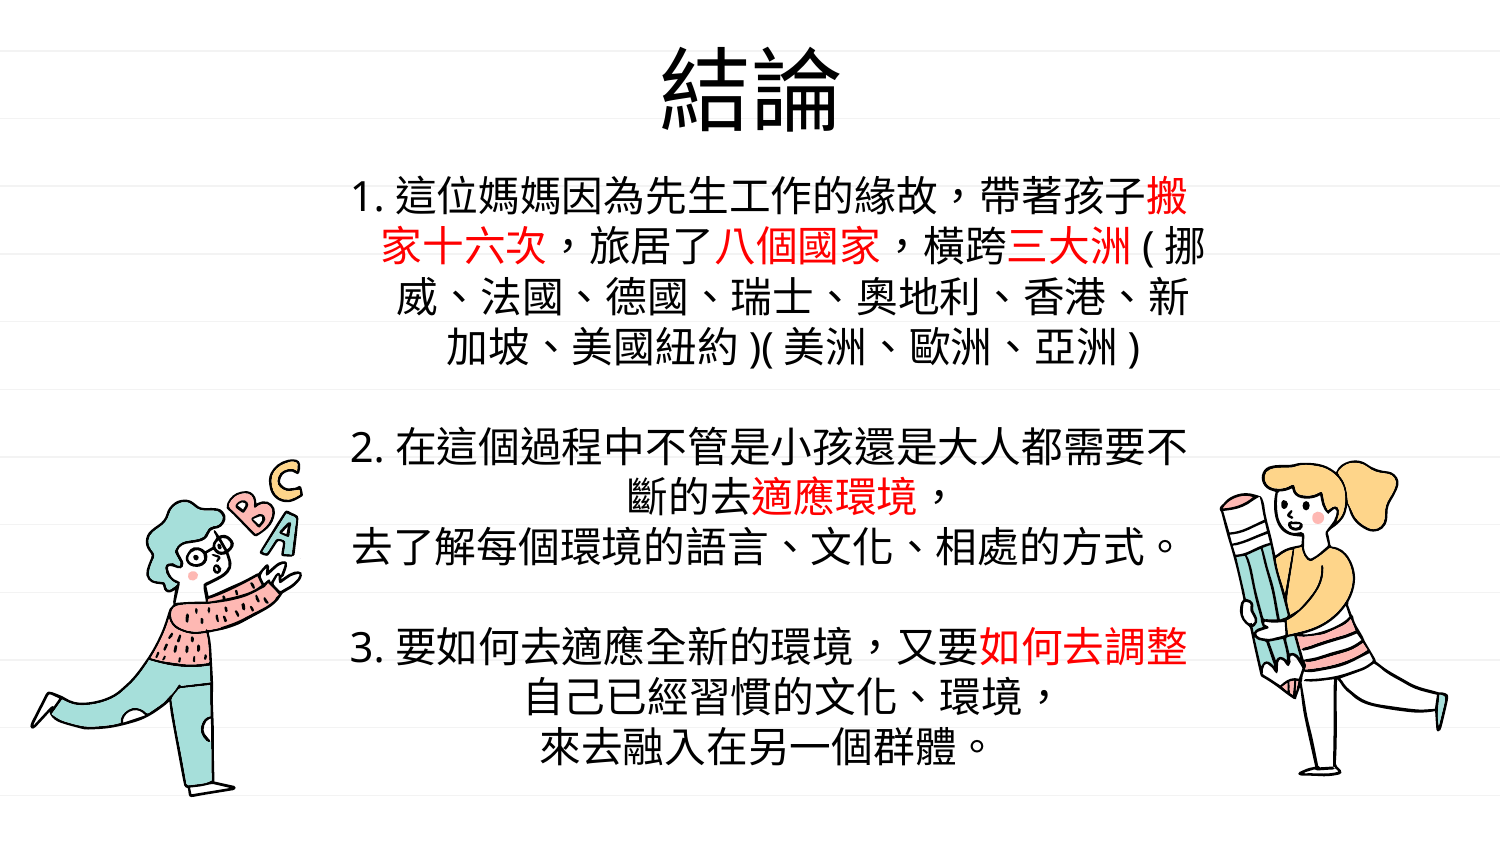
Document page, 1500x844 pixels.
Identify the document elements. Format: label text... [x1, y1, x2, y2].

title 結論 [331, 37, 1173, 155]
subtitle 1.這位媽媽因為先生工作的緣故，帶著孩子搬家十六次，旅居了八個國家，橫跨三大洲(挪威、法國、德國、瑞士、奧地利、香港、新加坡、美國紐約)(美洲、歐洲、亞洲) 2.在這個過程中不管是小孩還是大人都需要不斷的去適應環境， 去了解每個環境的語言、文化、相處的方式。 3.要如何去適應全新的環境，又要如何去調整自己已經習慣的文化、環境， 來去融入在另一個群體。 [288, 155, 1224, 286]
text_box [1219, 460, 1450, 777]
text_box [15, 487, 337, 800]
